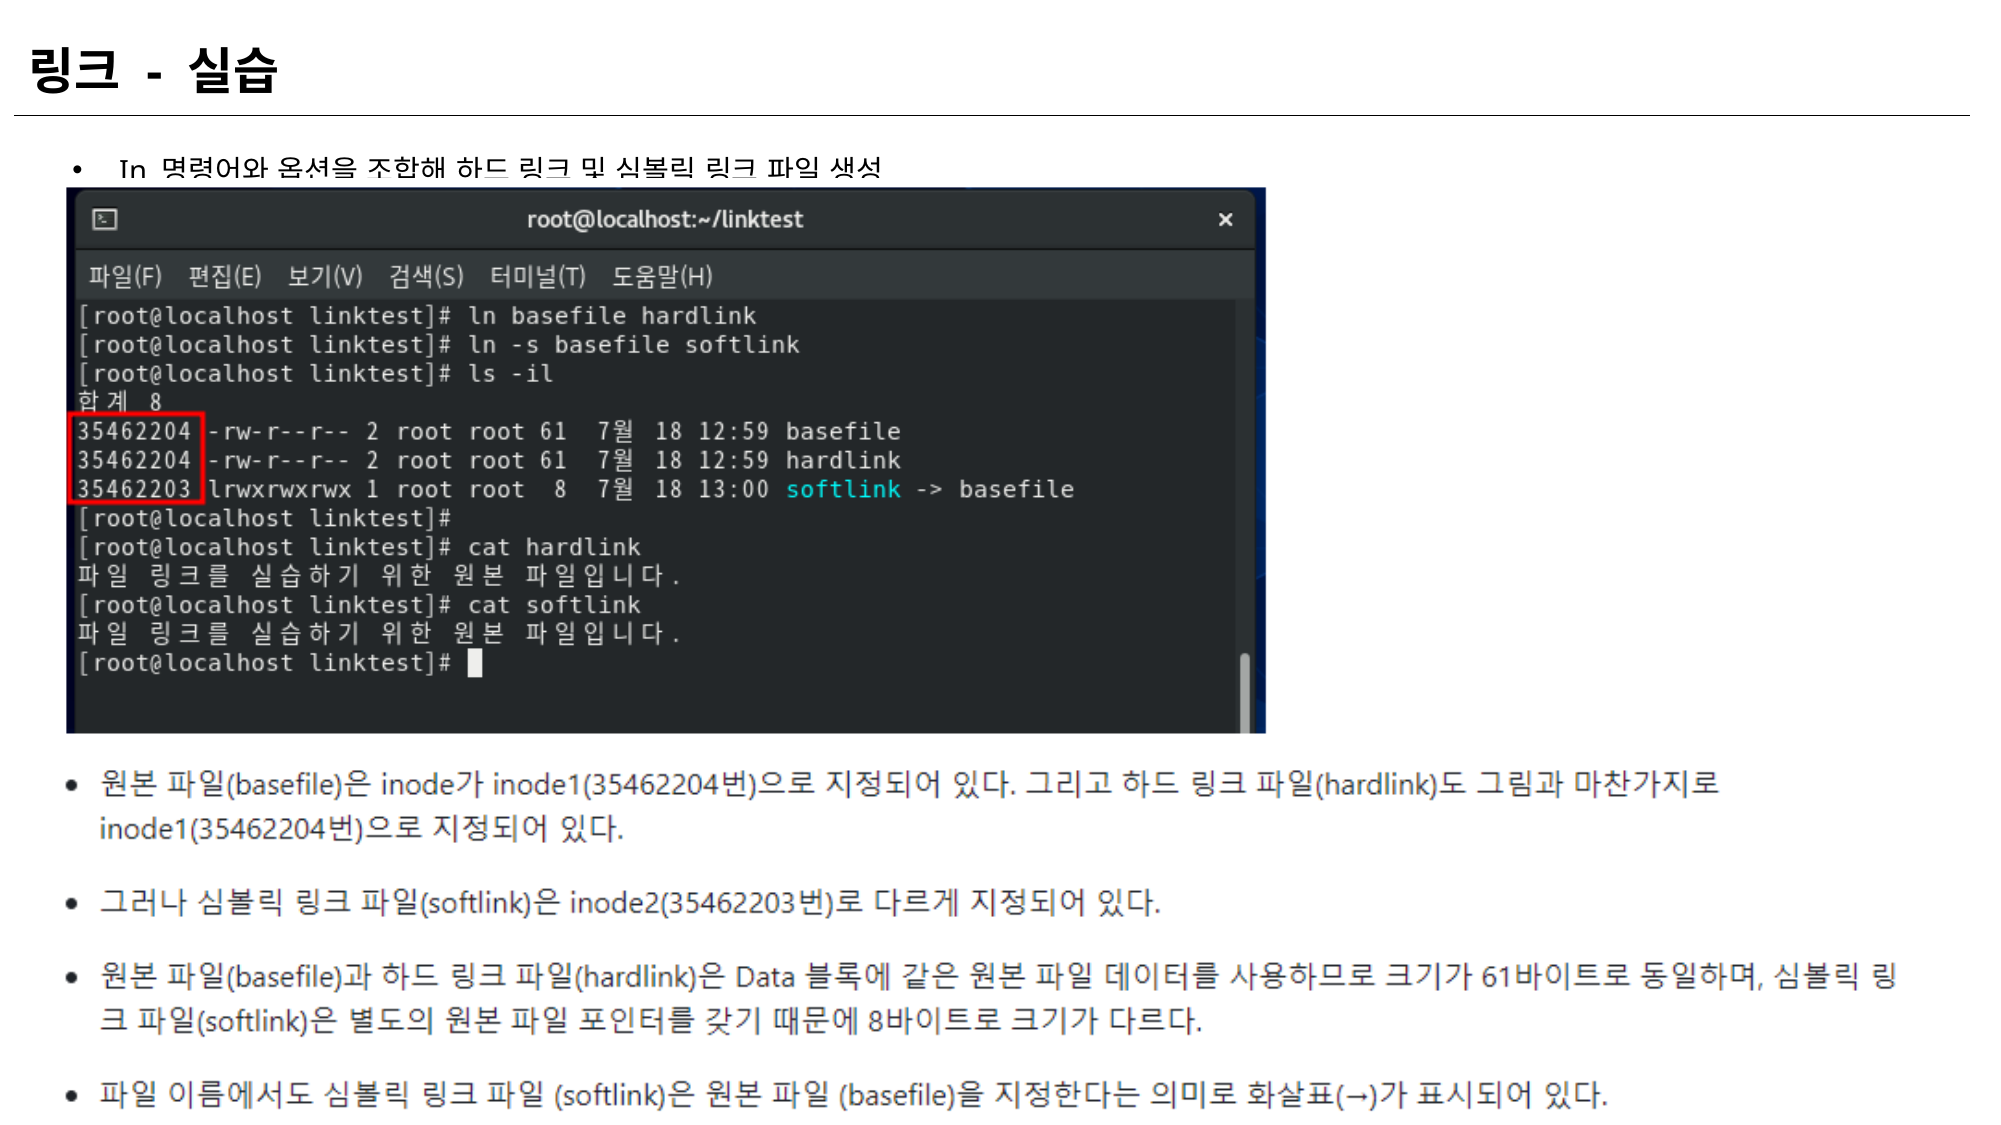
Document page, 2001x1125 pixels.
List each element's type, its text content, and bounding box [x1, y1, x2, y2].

text_box In 명령어와 옵션을 조합해 하드 링크 및 심볼릭 링크 파일 생성 [56, 126, 1943, 340]
picture [57, 178, 1271, 737]
text_box 링크 - 실습 [13, 11, 1971, 128]
picture [46, 769, 1903, 1113]
